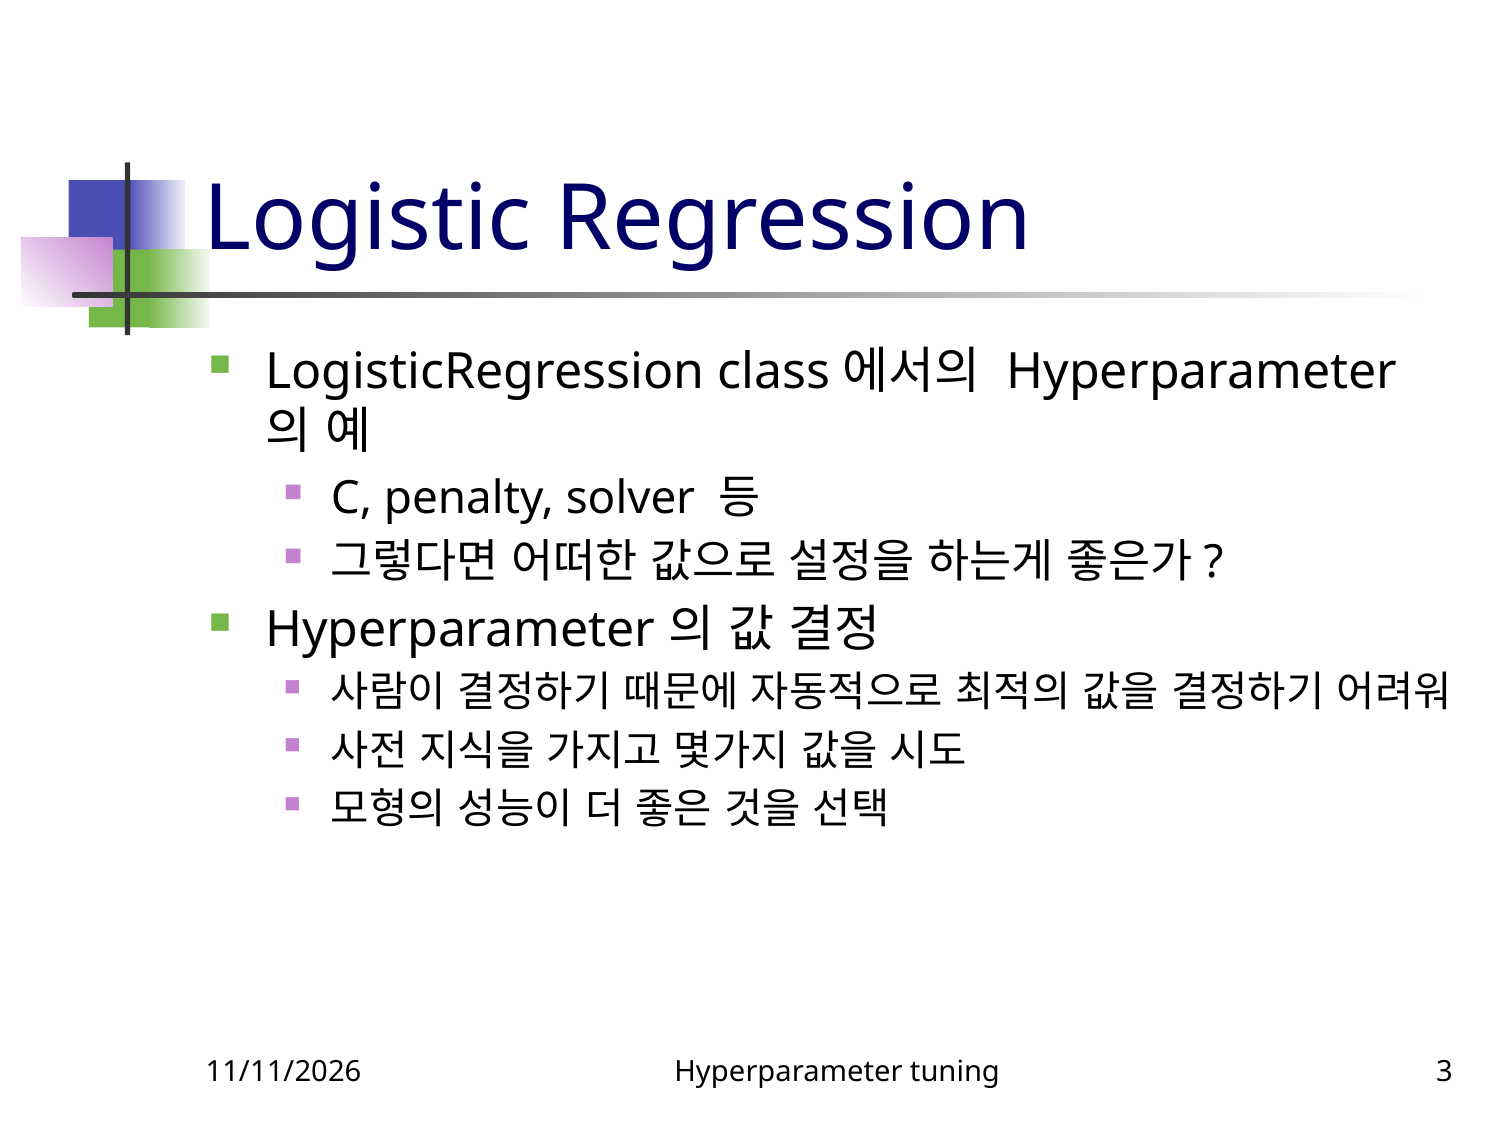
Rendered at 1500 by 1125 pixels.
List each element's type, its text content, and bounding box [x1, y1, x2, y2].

footer Hyperparameter tuning [600, 1024, 1075, 1100]
slide_number 3 [1155, 1024, 1468, 1100]
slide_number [190, 1024, 504, 1100]
title Logistic Regression [188, 35, 1468, 275]
list LogisticRegression class에서의 Hyperparameter 의 예 C, penalty, solver 등 그렇다면 어떠한 값으로 설정을 하는게 좋은가? Hyperparameter의 값 결정 사람이 결정하기 때문에 자동적으로 최적의 값을 결정하기 어려워 사전 지식을 가지고 몇가지 값을 시도 모형의 성능이 더 좋은 것을 선택 [193, 331, 1469, 1006]
